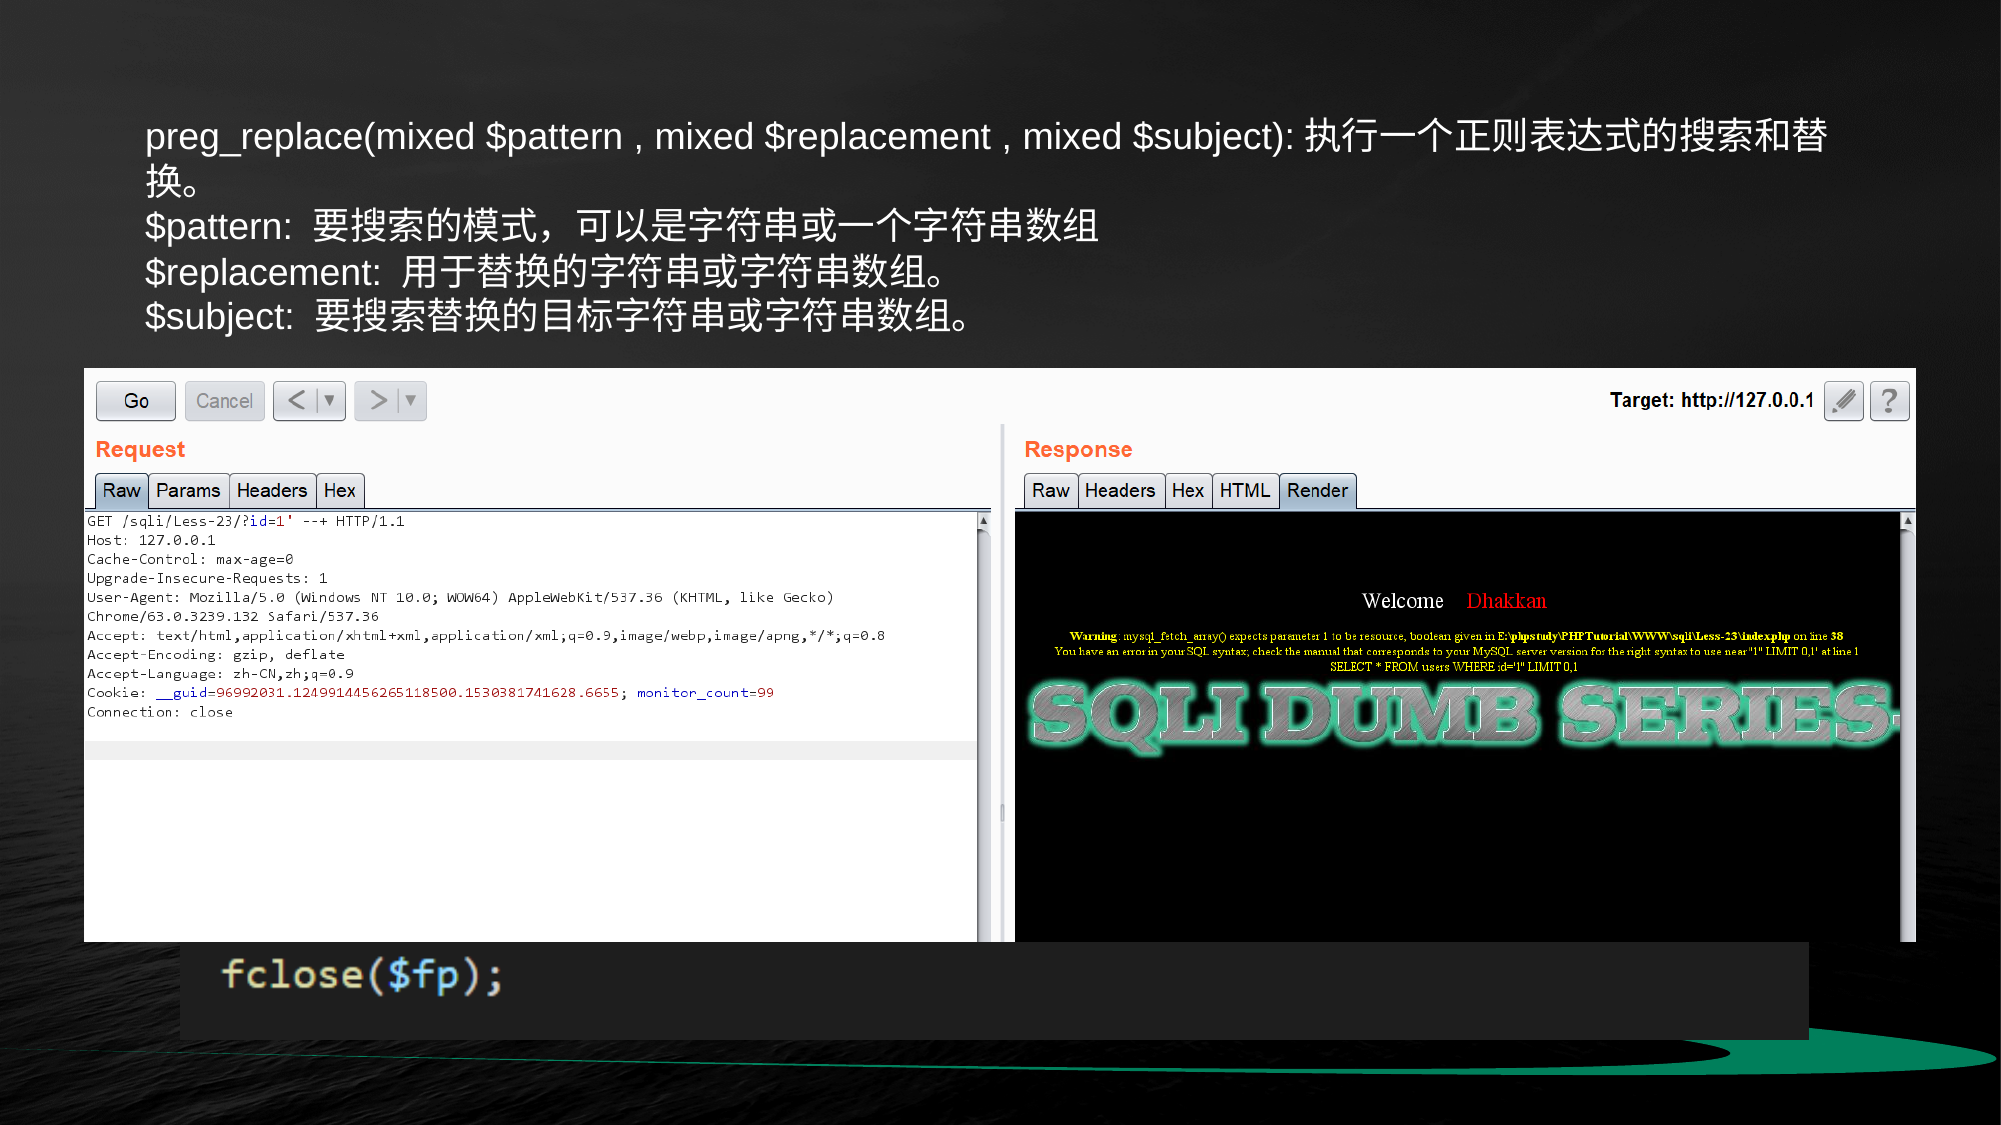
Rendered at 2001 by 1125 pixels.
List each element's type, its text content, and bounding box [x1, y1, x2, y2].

picture [0, 0, 2001, 1125]
text_box preg_replace(mixed $pattern , mixed $replacement , mixed $subject):执行一个正则表达式的搜索和替换。 $pattern: 要搜索的模式，可以是字符串或一个字符串数组 $replacement: 用于替换的字符串或字符串数组。 $subject: 要搜索替换的目标字符串或字符串数组。 [130, 105, 1870, 345]
text_box [0, 1026, 1998, 1077]
